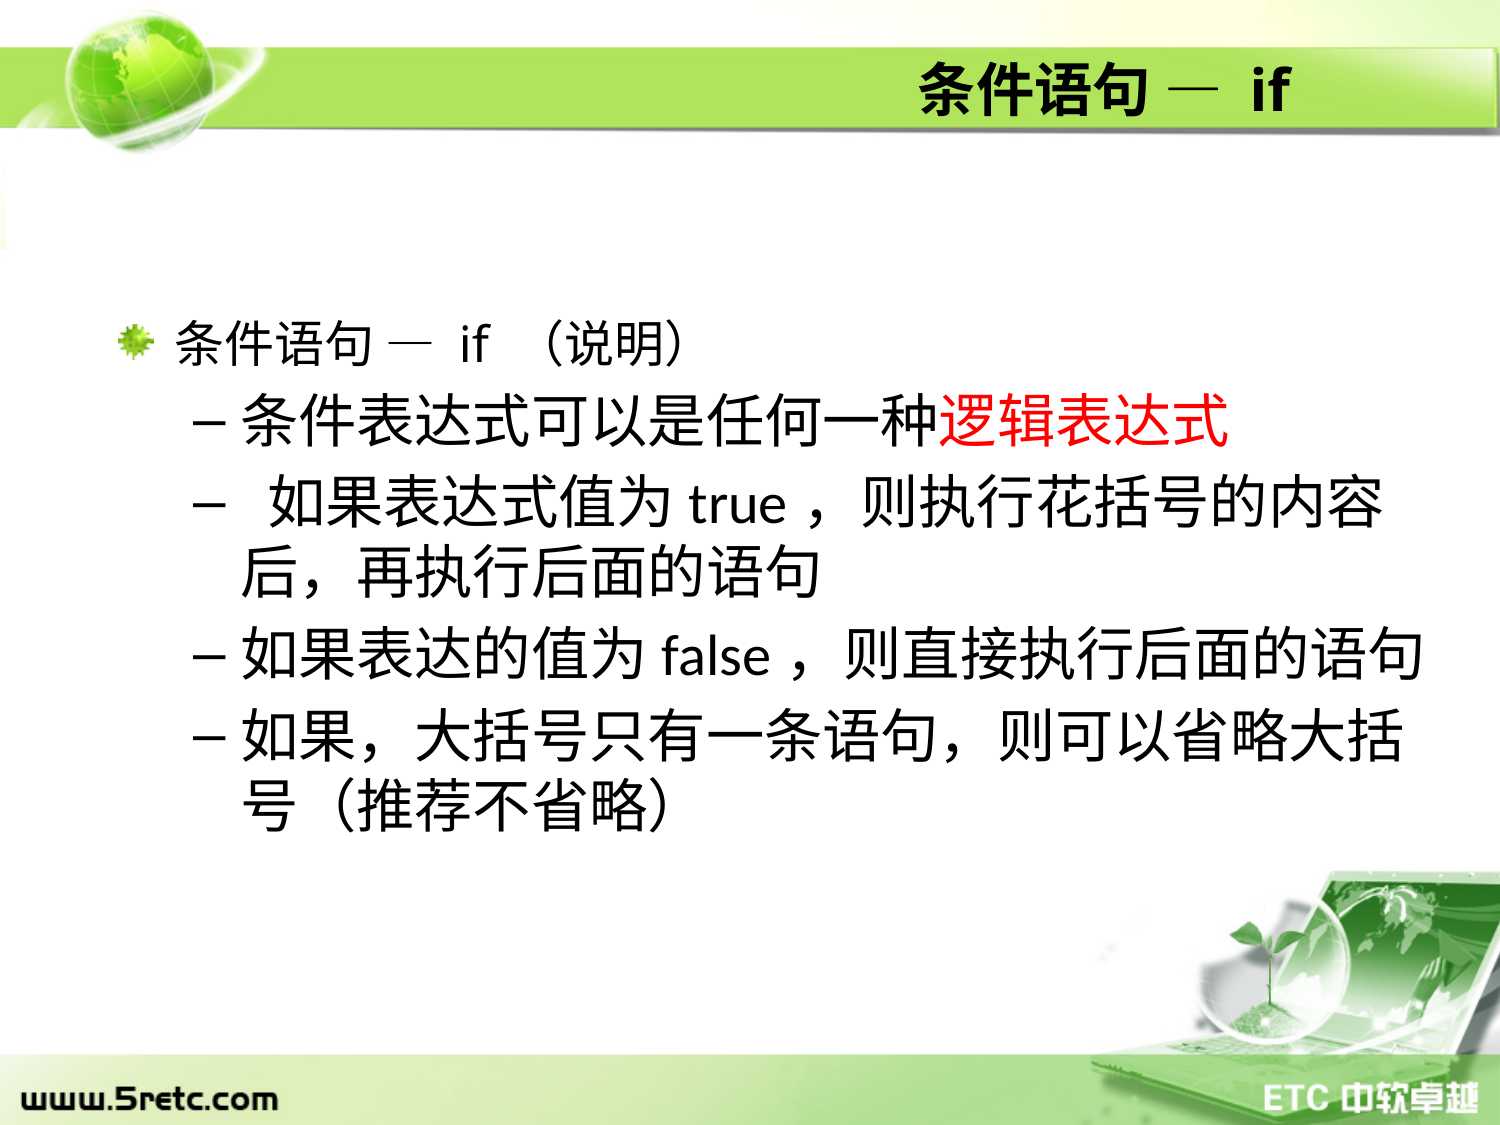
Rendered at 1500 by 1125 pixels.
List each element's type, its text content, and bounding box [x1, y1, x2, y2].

picture [0, 0, 1500, 1125]
title 条件语句 — if [719, 46, 1489, 129]
list 条件语句 — if （说明） 条件表达式可以是任何一种逻辑表达式 如果表达式值为true，则执行花括号的内容后，再执行后面的语句 如果表达的值为false，则直接执行后面的语句 如果，大括号只有一条语句，则可以省略大括号（推荐不省略） [103, 304, 1454, 1008]
